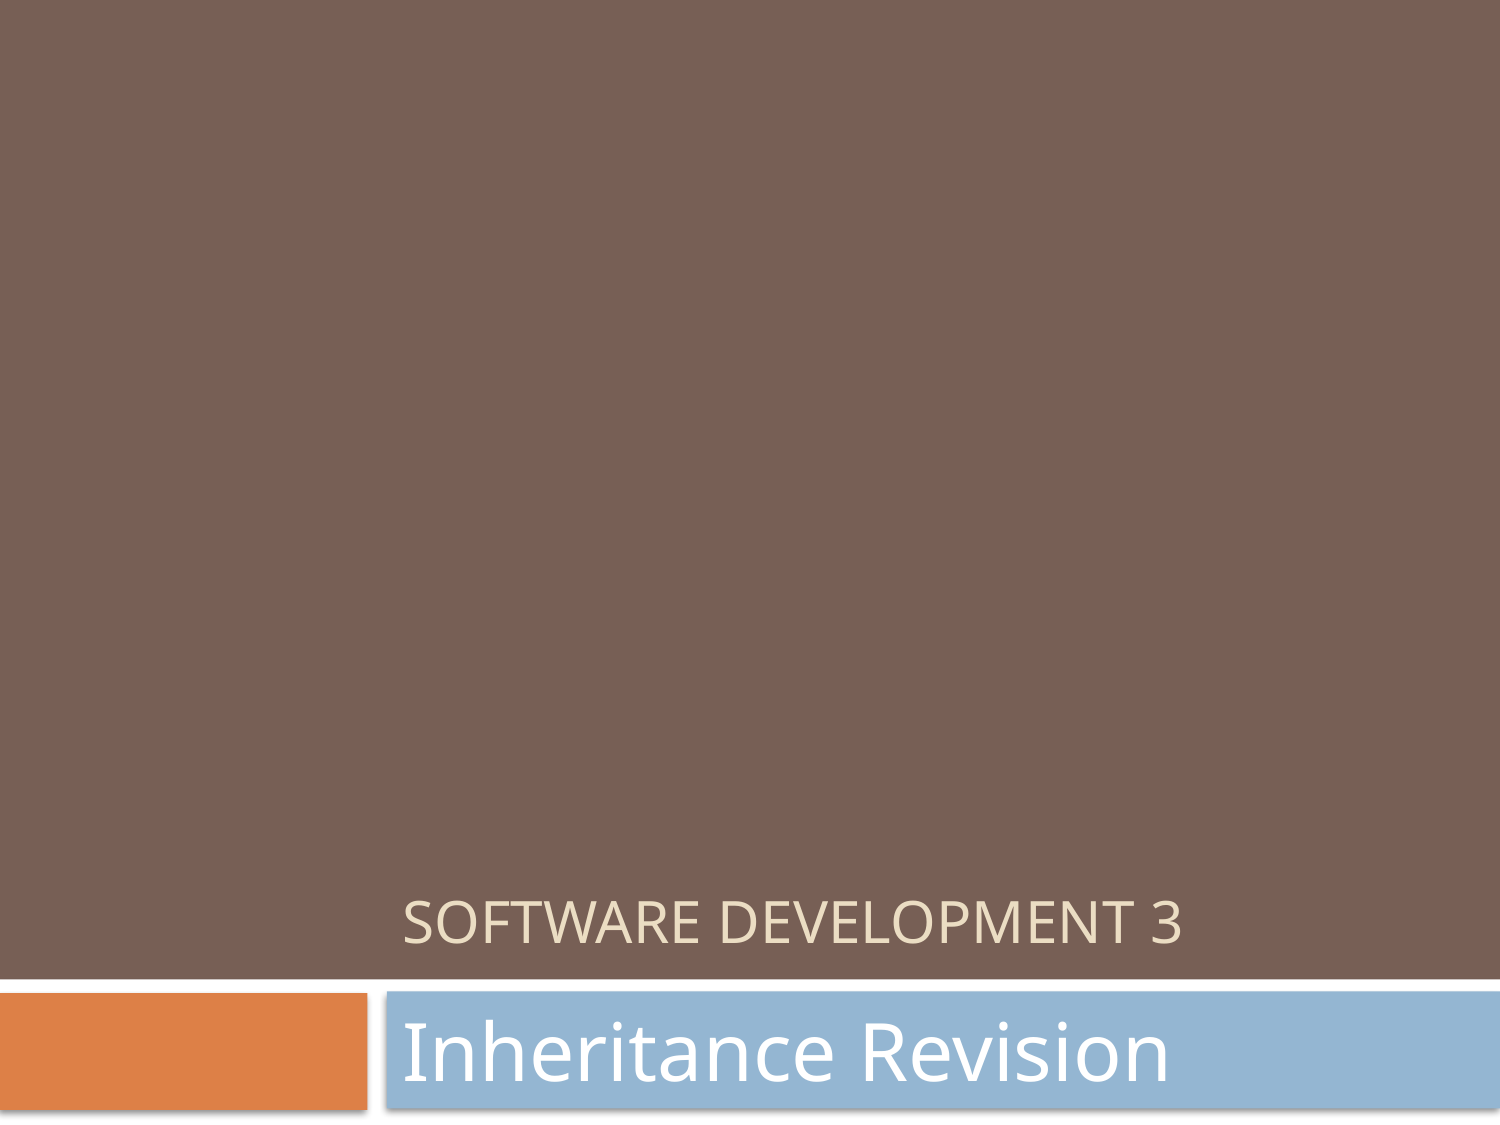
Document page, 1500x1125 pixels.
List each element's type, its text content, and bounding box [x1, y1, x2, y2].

subtitle Inheritance Revision [387, 992, 1488, 1105]
title Software Development 3 [387, 662, 1450, 963]
